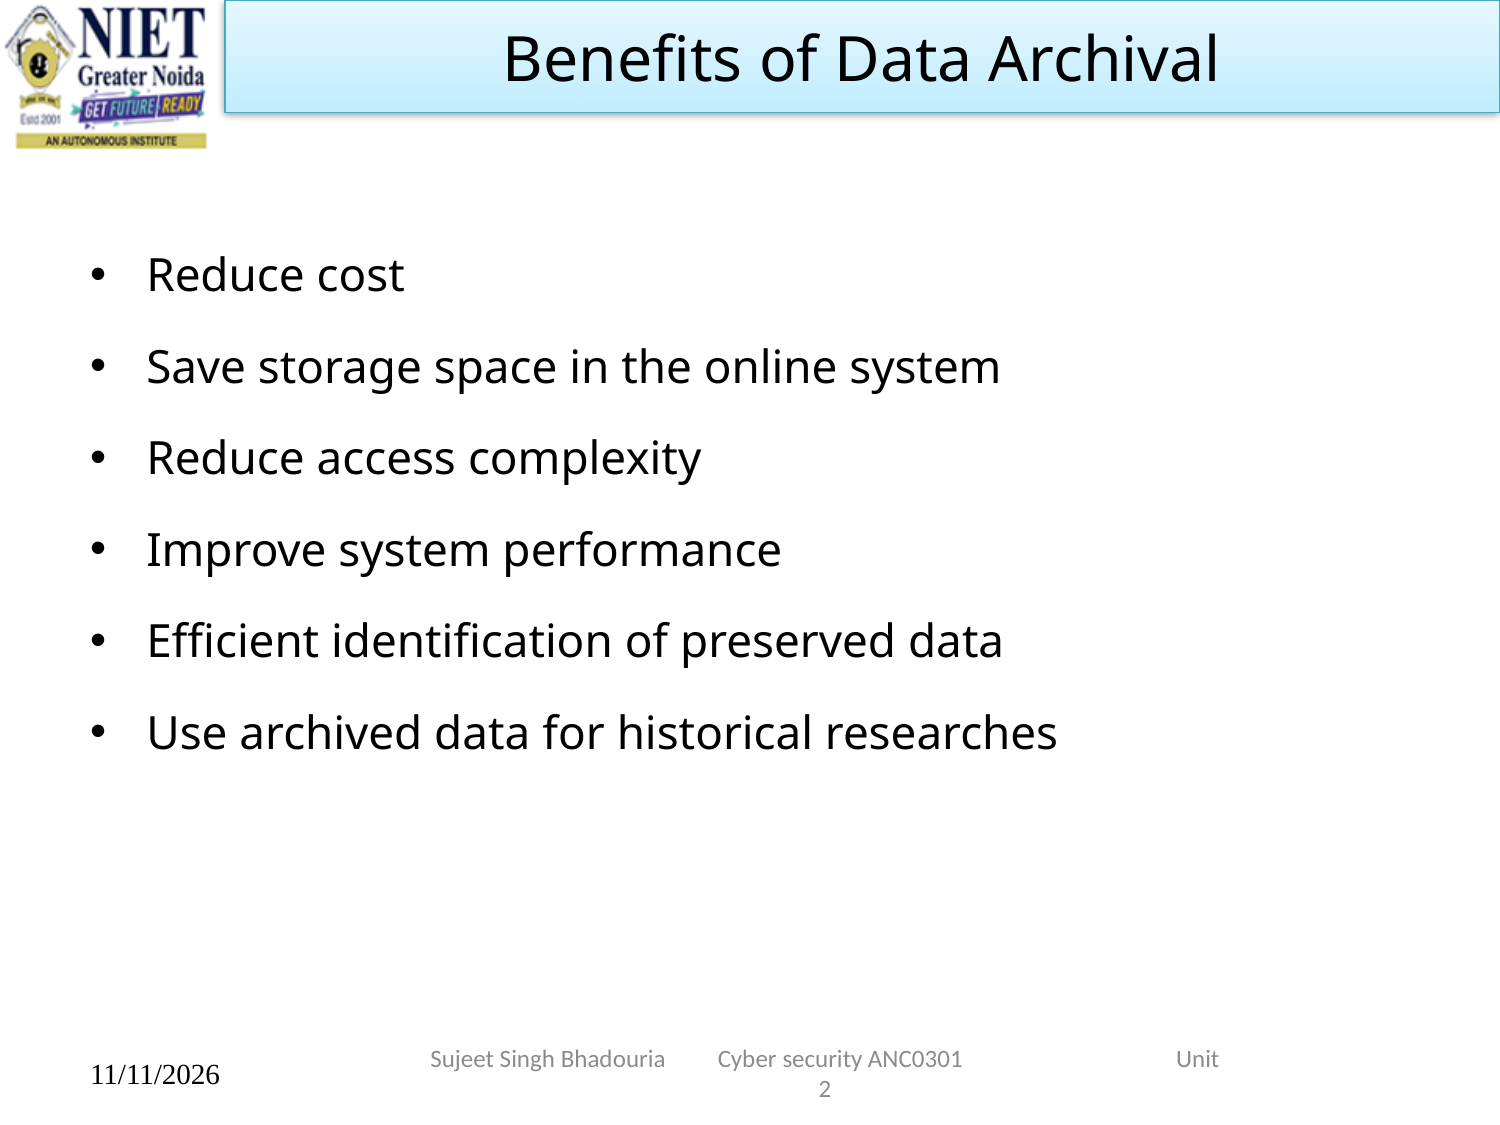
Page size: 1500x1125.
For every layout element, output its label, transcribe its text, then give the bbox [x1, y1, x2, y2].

text_box Benefits of Data Archival [224, 0, 1500, 113]
footer Sujeet Singh Bhadouria Cyber security ANC0301 Unit 2 [412, 1042, 1074, 1103]
slide_number [1074, 1042, 1425, 1103]
picture [0, 0, 213, 154]
slide_number [75, 1042, 412, 1103]
list Reduce cost Save storage space in the online system Reduce access complexity Improve system performance Efficient identification of preserved data Use archived data for historical researches [75, 210, 1425, 1005]
